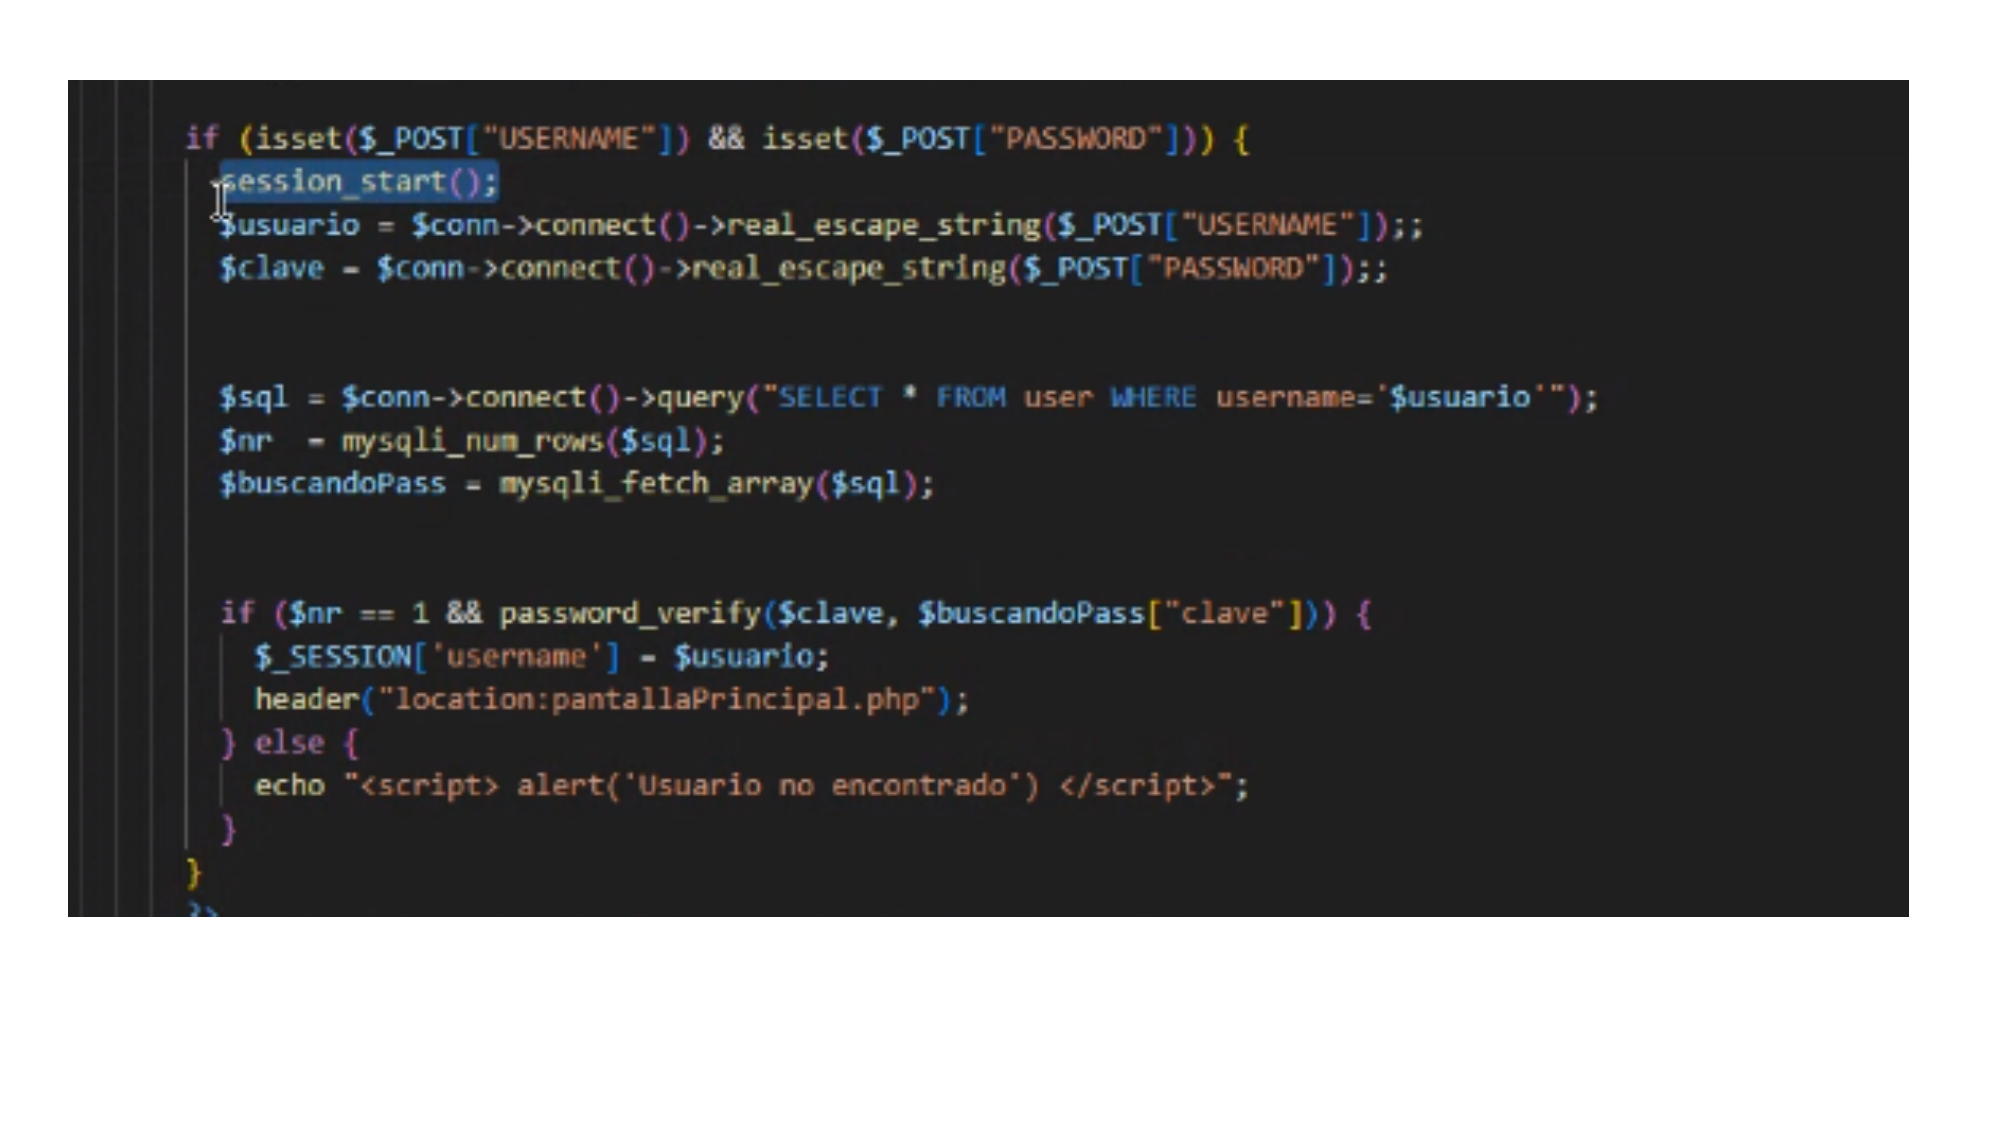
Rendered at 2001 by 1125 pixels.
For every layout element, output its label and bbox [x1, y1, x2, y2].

picture [68, 80, 1909, 917]
